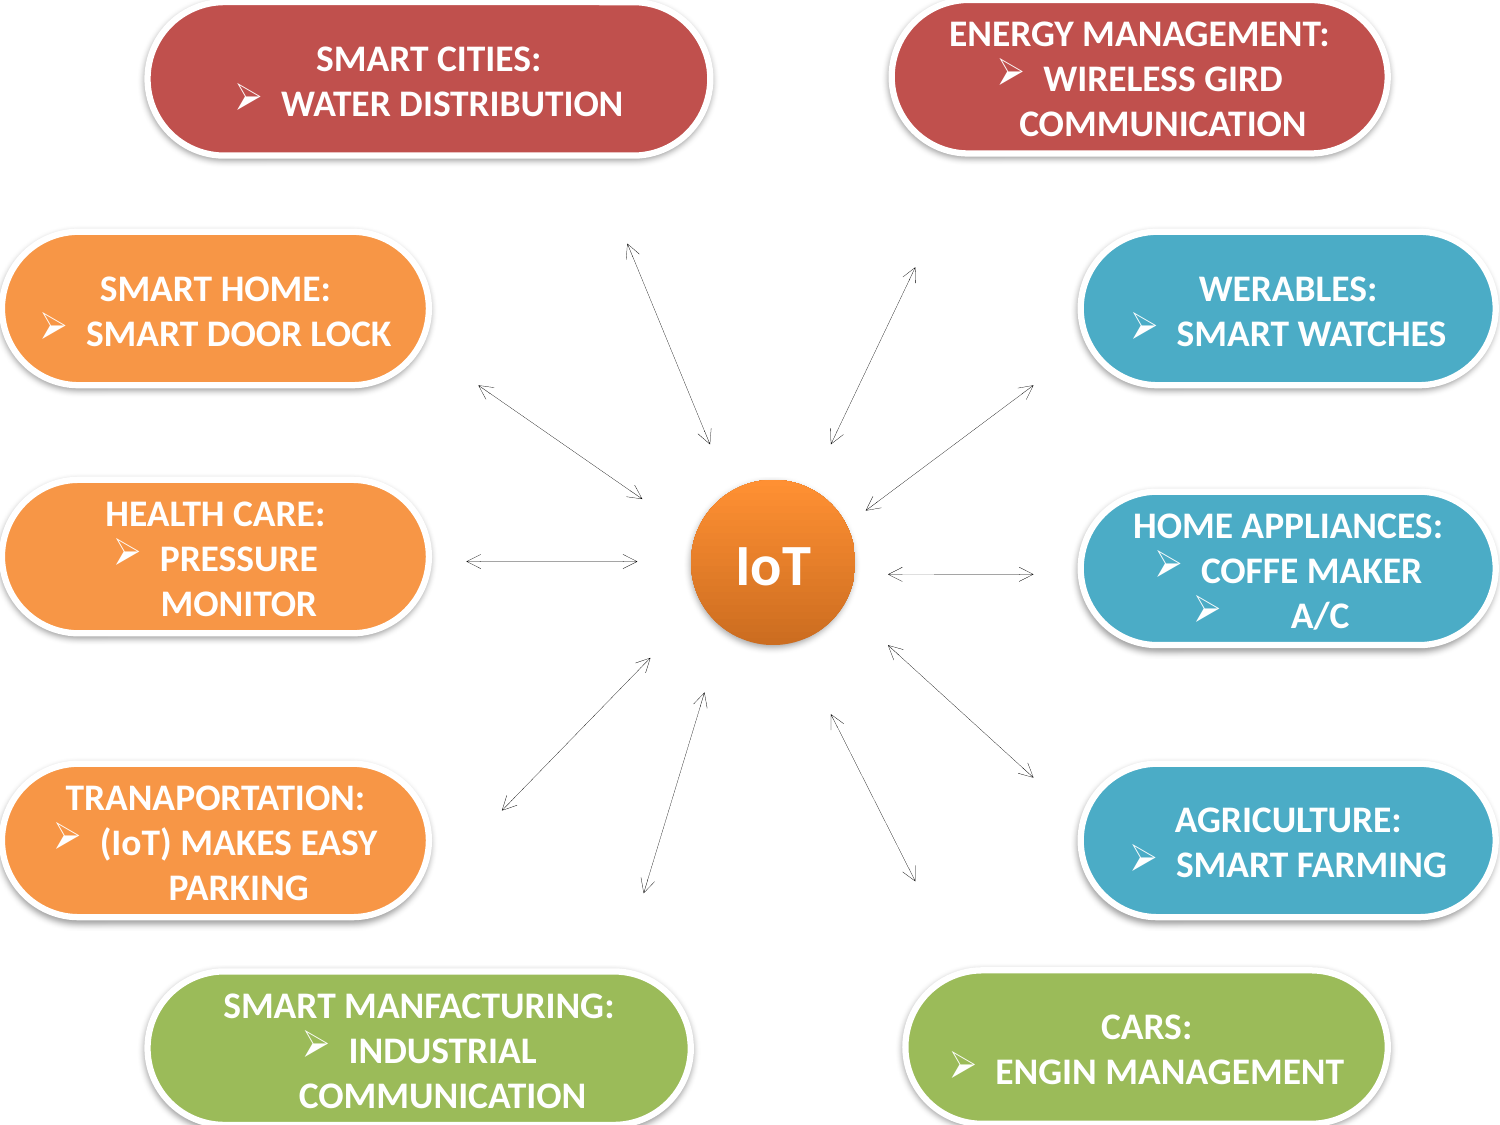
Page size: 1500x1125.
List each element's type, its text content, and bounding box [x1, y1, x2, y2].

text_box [501, 657, 651, 811]
text_box TRANAPORTATION: (IoT) MAKES EASY PARKING [0, 760, 433, 921]
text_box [643, 692, 705, 894]
text_box ENERGY MANAGEMENT: WIRELESS GIRD COMMUNICATION [888, 0, 1391, 157]
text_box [477, 385, 643, 500]
text_box SMART MANFACTURING: INDUSTRIAL COMMUNICATION [144, 968, 694, 1125]
text_box WERABLES: SMART WATCHES [1077, 228, 1499, 389]
text_box HEALTH CARE: PRESSURE MONITOR [0, 476, 433, 637]
text_box SMART HOME: SMART DOOR LOCK [0, 228, 433, 389]
text_box AGRICULTURE: SMART FARMING [1077, 760, 1499, 921]
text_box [865, 385, 1034, 511]
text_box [830, 266, 916, 445]
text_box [627, 243, 711, 445]
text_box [887, 644, 1034, 778]
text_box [830, 713, 916, 882]
text_box IoT [690, 479, 856, 646]
text_box CARS: ENGIN MANAGEMENT [902, 967, 1391, 1125]
text_box HOME APPLIANCES: COFFE MAKER A/C [1077, 488, 1499, 649]
text_box SMART CITIES: WATER DISTRIBUTION [144, 0, 714, 159]
